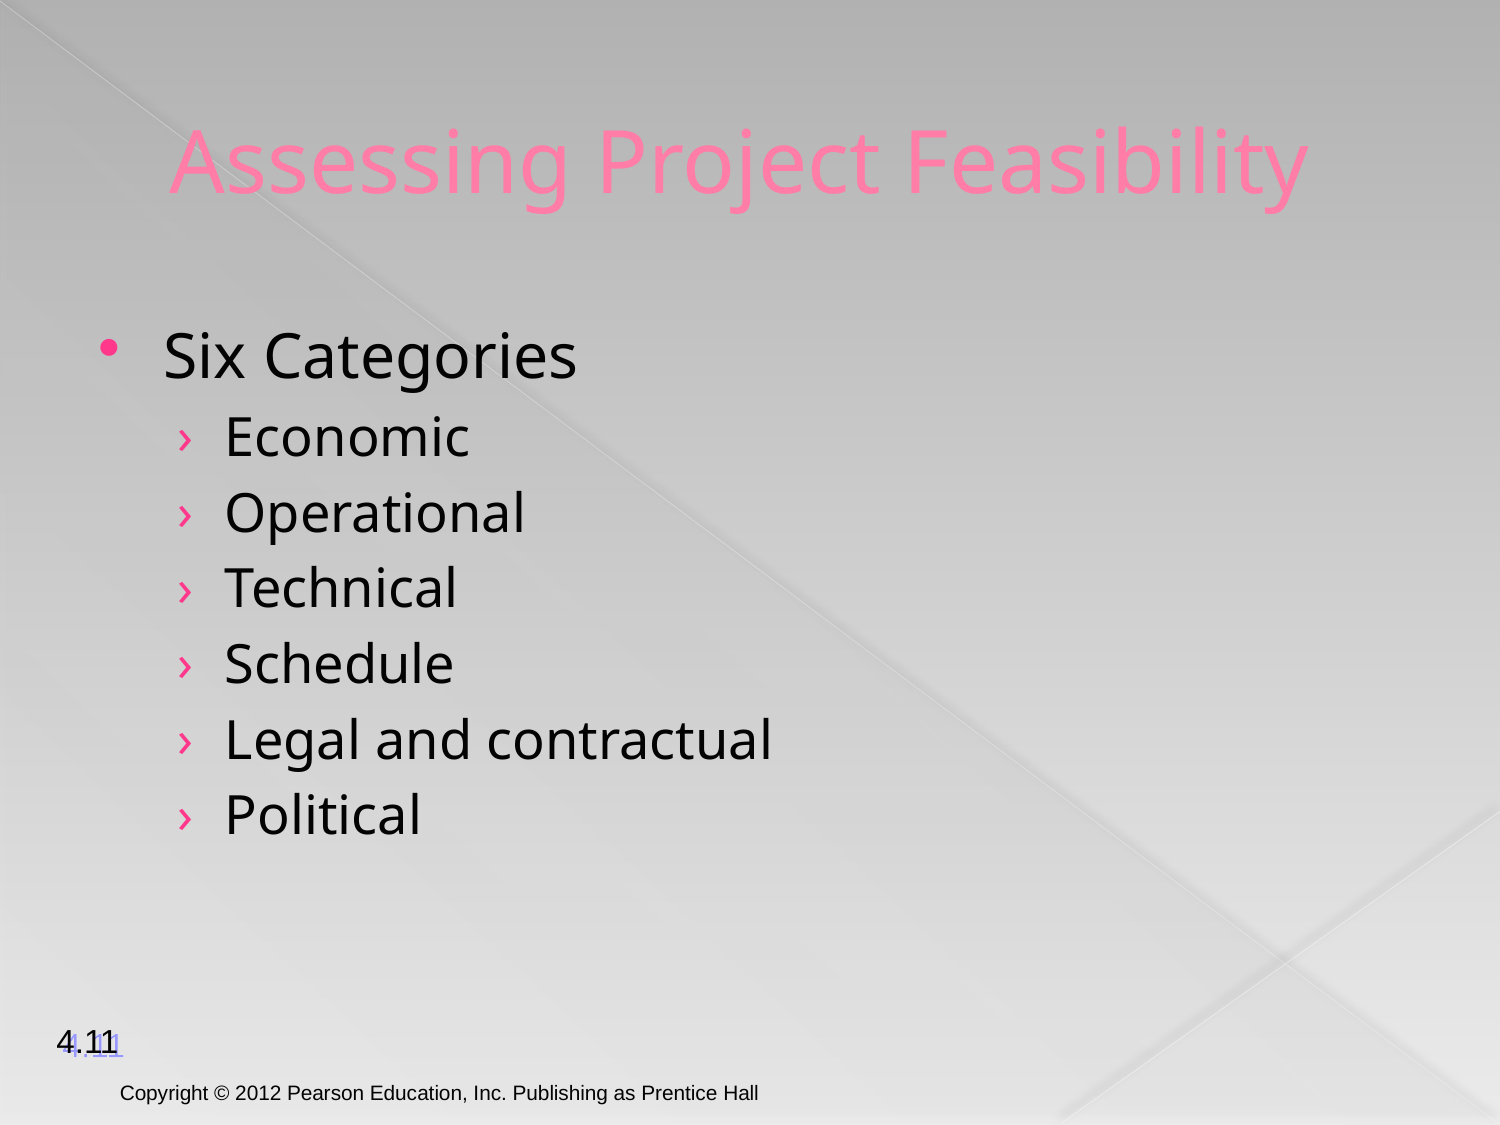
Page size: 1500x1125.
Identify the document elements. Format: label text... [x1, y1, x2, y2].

title Assessing Project Feasibility [75, 43, 1425, 274]
list Six Categories Economic Operational Technical Schedule Legal and contractual Political [74, 308, 1426, 1060]
footer Copyright © 2012 Pearson Education, Inc. Publishing as Prentice Hall [75, 1063, 774, 1113]
text_box 4.11 [37, 1012, 138, 1107]
